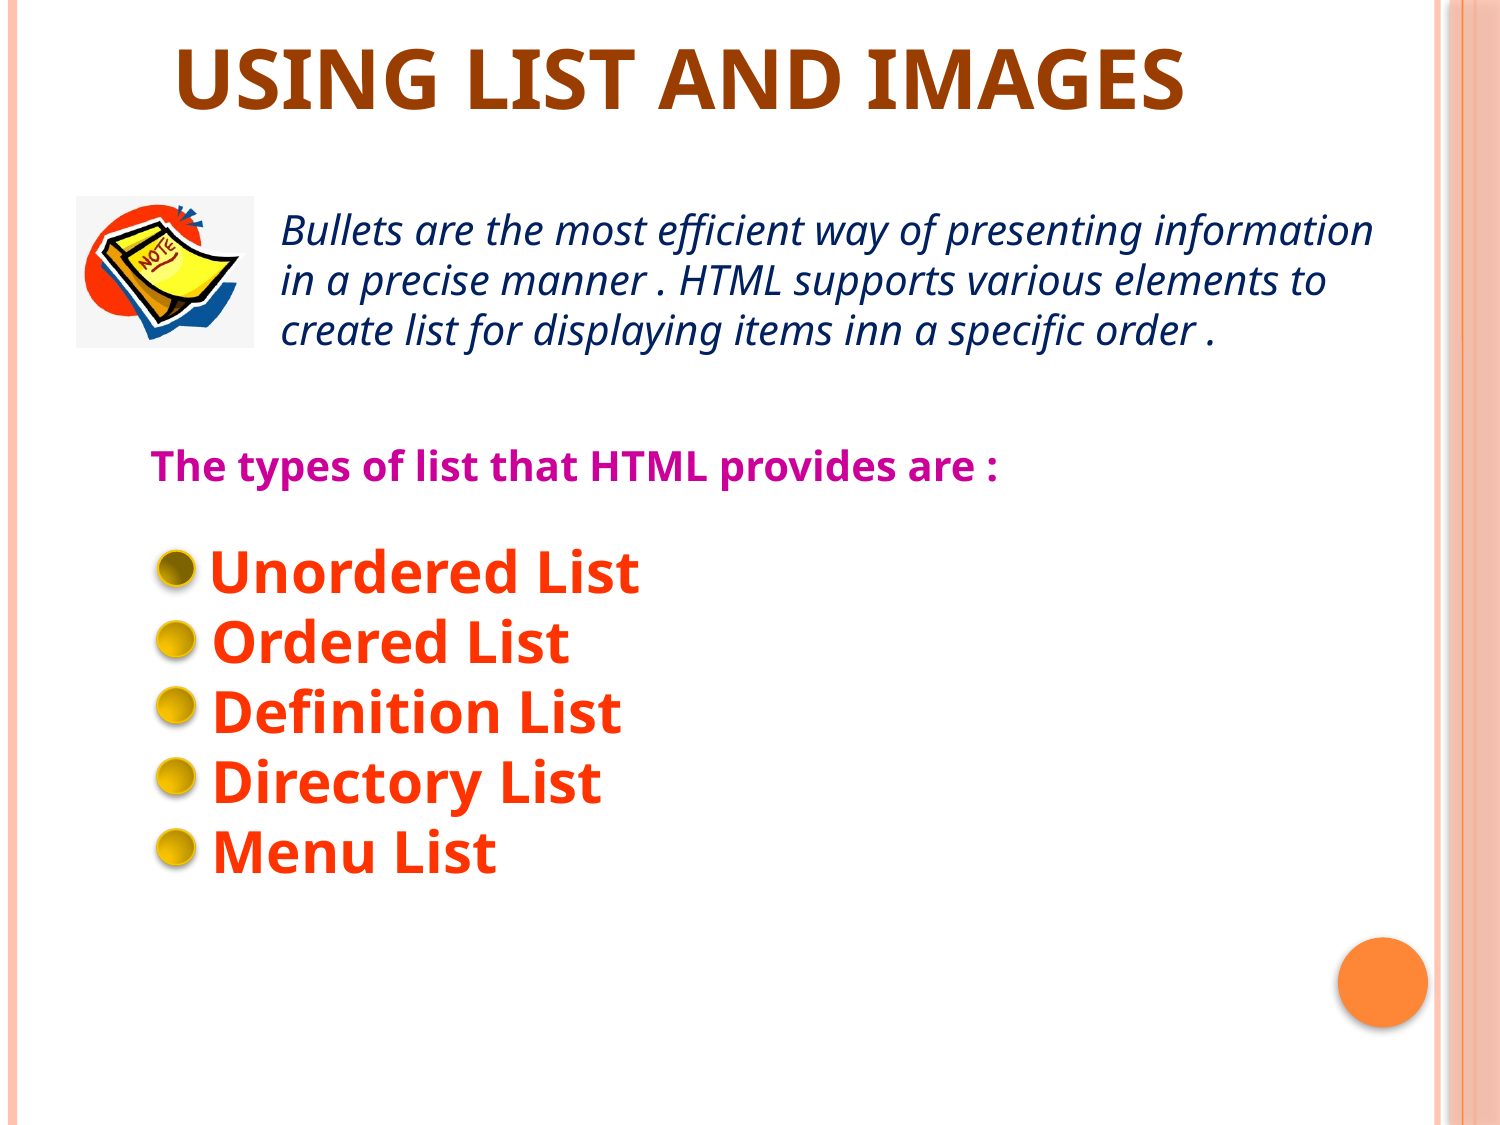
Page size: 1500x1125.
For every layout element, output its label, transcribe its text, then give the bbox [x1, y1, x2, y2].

text_box [156, 549, 196, 588]
picture [147, 821, 206, 878]
text_box USING LIST AND IMAGES [157, 19, 1458, 134]
picture [147, 750, 206, 807]
text_box The types of list that HTML provides are : Unordered List Ordered List Definition List Directory List Menu List [135, 432, 1294, 893]
text_box Bullets are the most efficient way of presenting information in a precise manner . HTML supports various elements to create list for displaying items inn a specific order . [265, 196, 1424, 362]
picture [147, 680, 206, 736]
picture [76, 195, 255, 349]
picture [147, 613, 206, 670]
